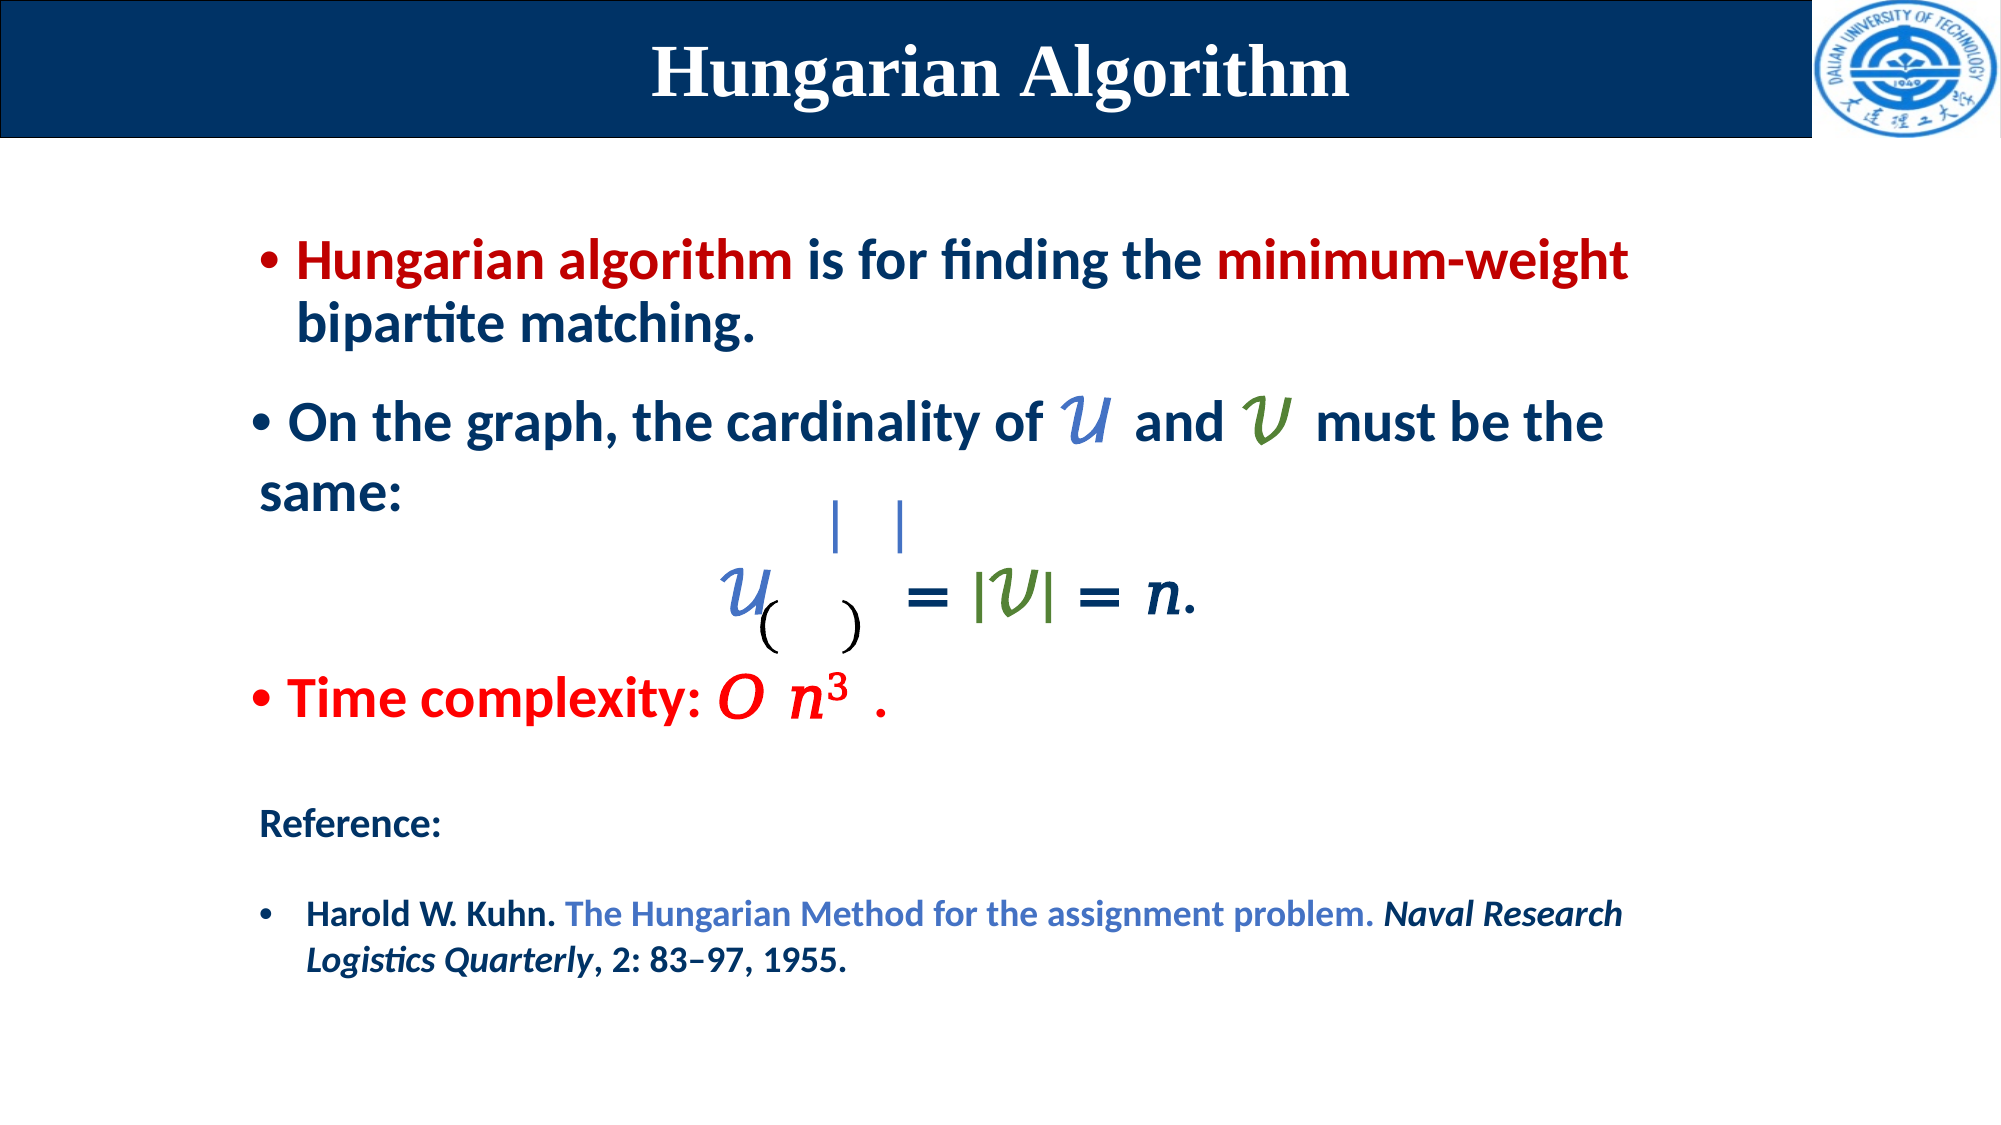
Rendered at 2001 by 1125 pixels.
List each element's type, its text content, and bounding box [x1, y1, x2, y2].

text_box • Hungarian algorithm is for finding the minimum-weight bipartite matching. • On the graph, the cardinality of 𝒰 and 𝒱 must be the same: 𝒰 = |𝒱| = 𝑛. • Time complexity: 𝑂 𝑛3 . [251, 218, 1738, 731]
picture [1812, 0, 2000, 138]
title Hungarian Algorithm [596, 0, 1404, 161]
text_box Reference: • Harold W. Kuhn. The Hungarian Method for the assignment problem. Naval Research Logistics Quarterly, 2: 83–97, 1955. [257, 793, 1738, 980]
